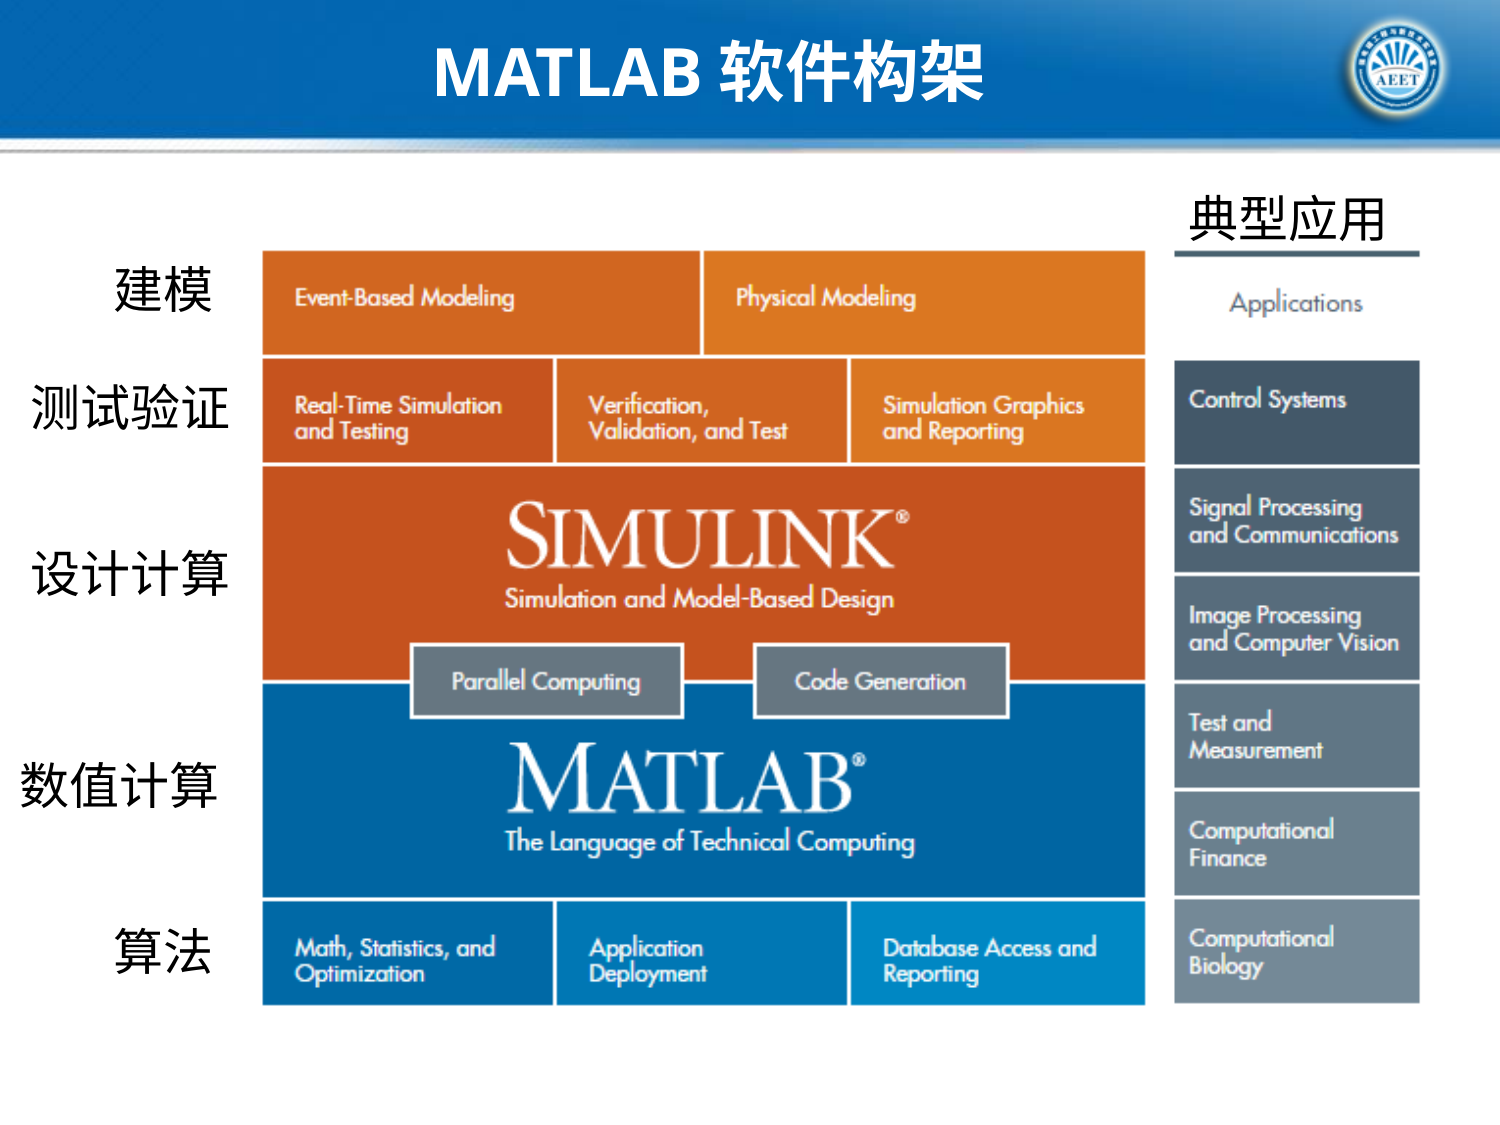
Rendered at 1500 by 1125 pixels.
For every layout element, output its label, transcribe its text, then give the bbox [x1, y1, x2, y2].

text_box 典型应用 [1173, 180, 1446, 218]
text_box 设计计算 [16, 534, 217, 610]
text_box 建模 [98, 251, 217, 326]
picture [222, 219, 1476, 1036]
text_box MATLAB软件构架 [194, 28, 1223, 111]
text_box 数值计算 [4, 747, 217, 823]
text_box 测试验证 [16, 369, 217, 445]
text_box 算法 [98, 912, 217, 988]
picture [0, 0, 1500, 153]
